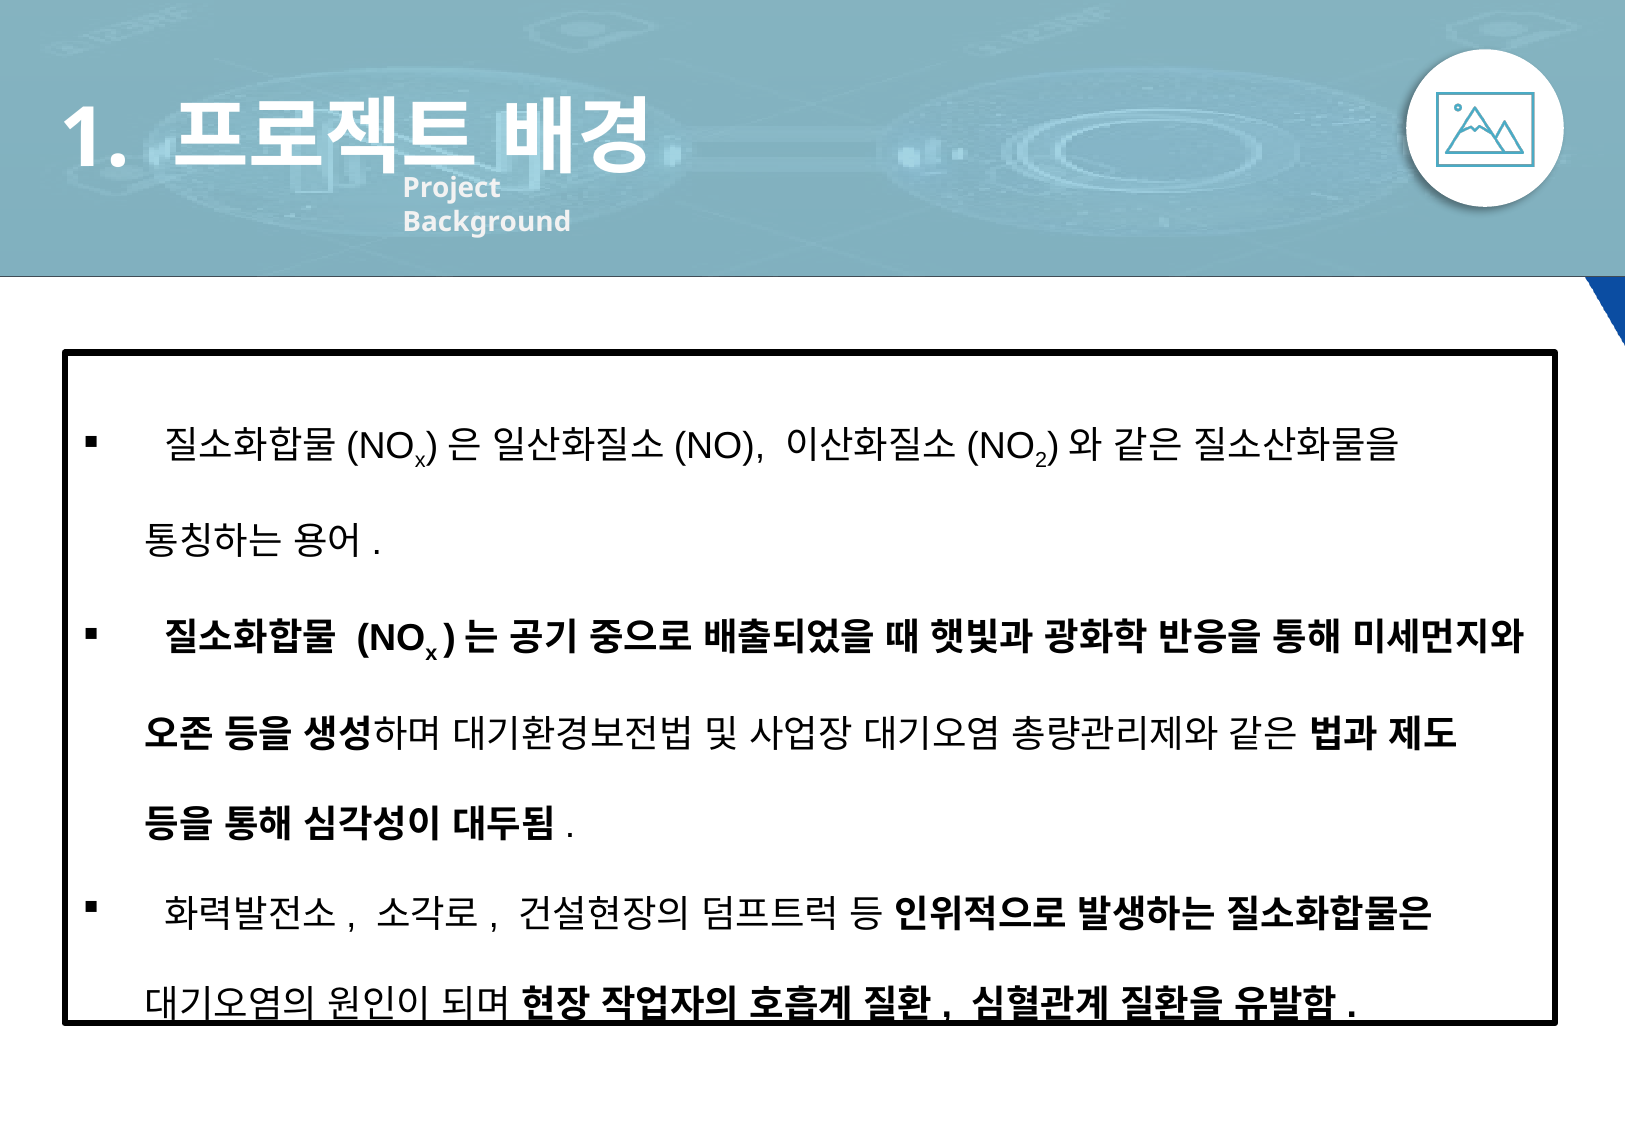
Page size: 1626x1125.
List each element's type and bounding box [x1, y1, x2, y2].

text_box [64, 352, 1556, 1024]
picture [0, 0, 1625, 277]
picture [1426, 278, 1625, 346]
text_box [43, 51, 1120, 246]
